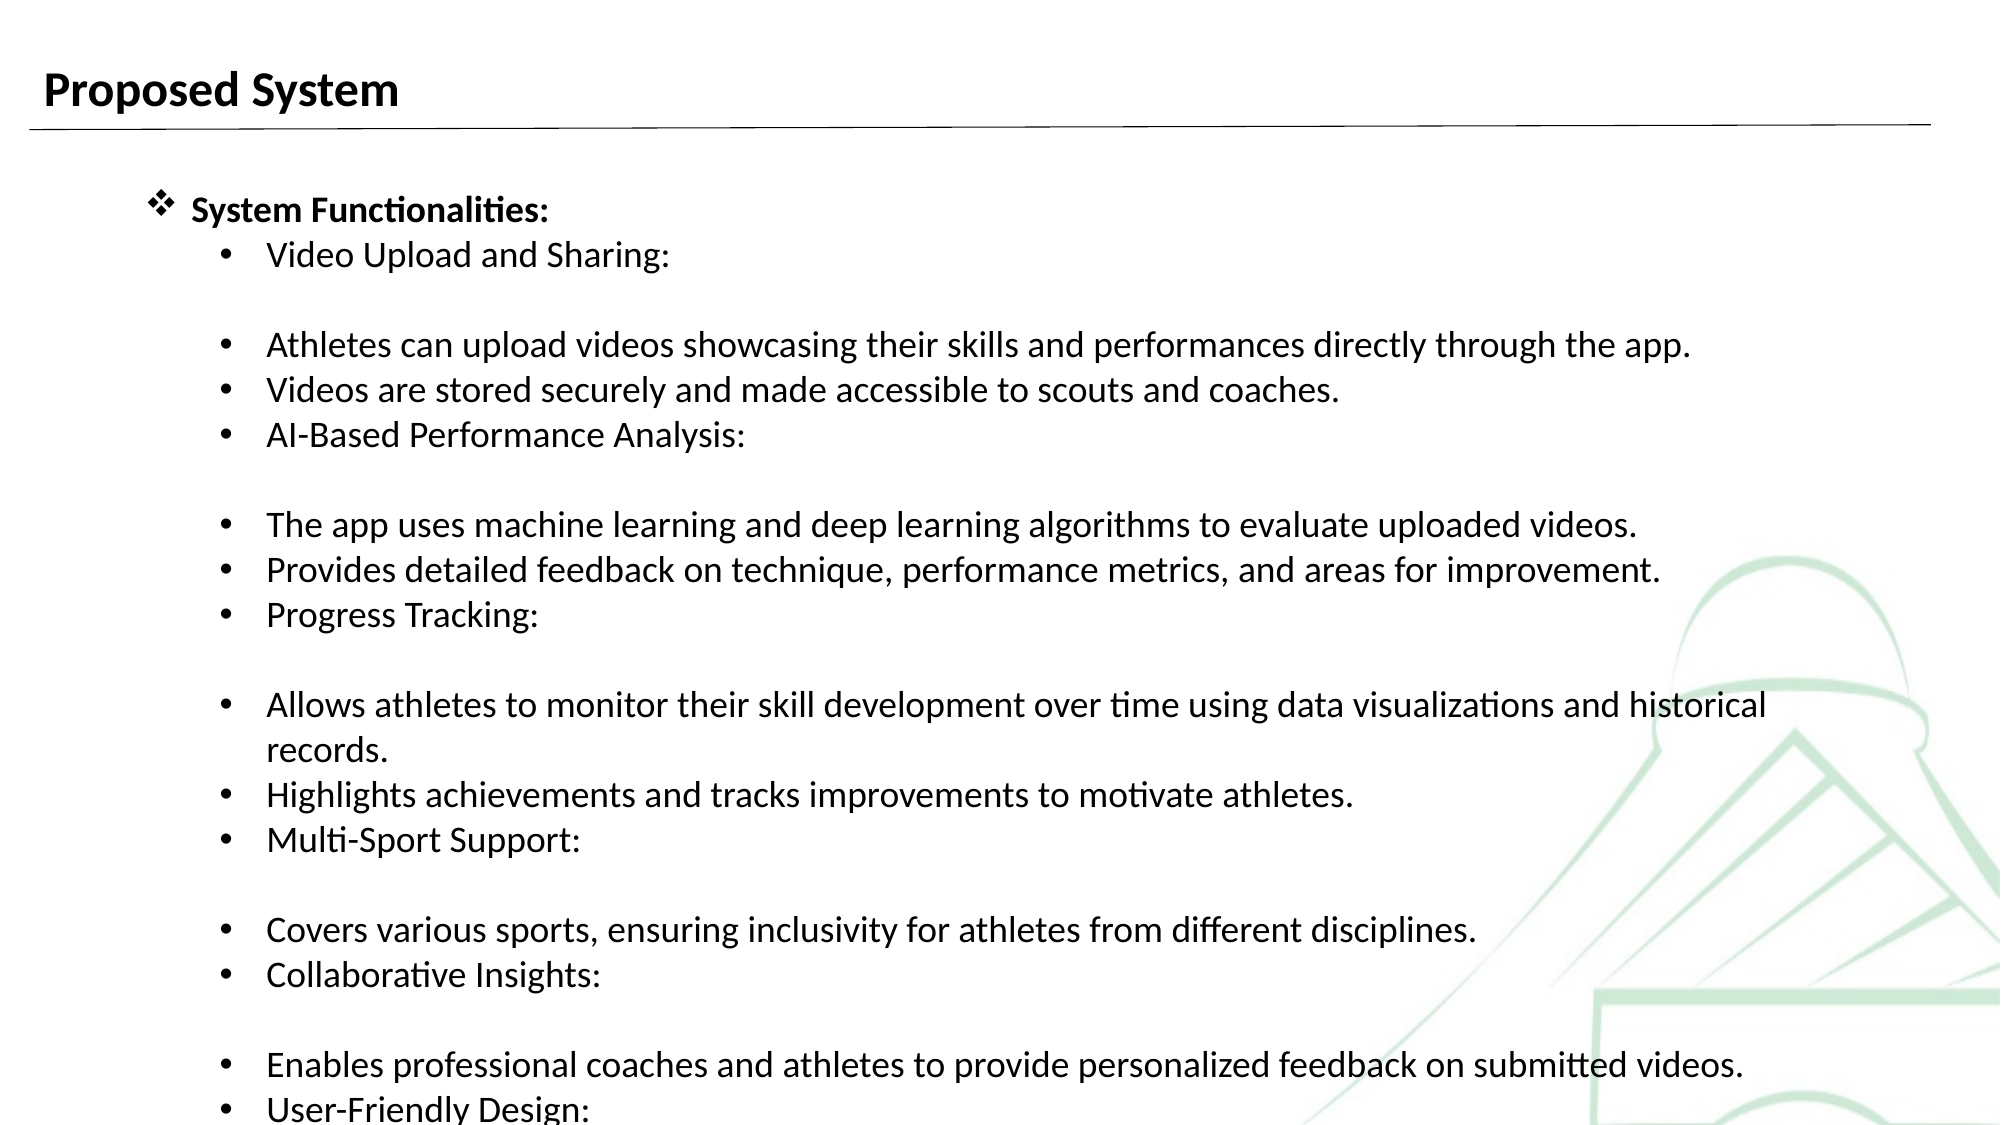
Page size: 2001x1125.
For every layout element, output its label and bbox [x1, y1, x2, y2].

picture [0, 0, 2000, 1125]
text_box [29, 124, 1931, 130]
